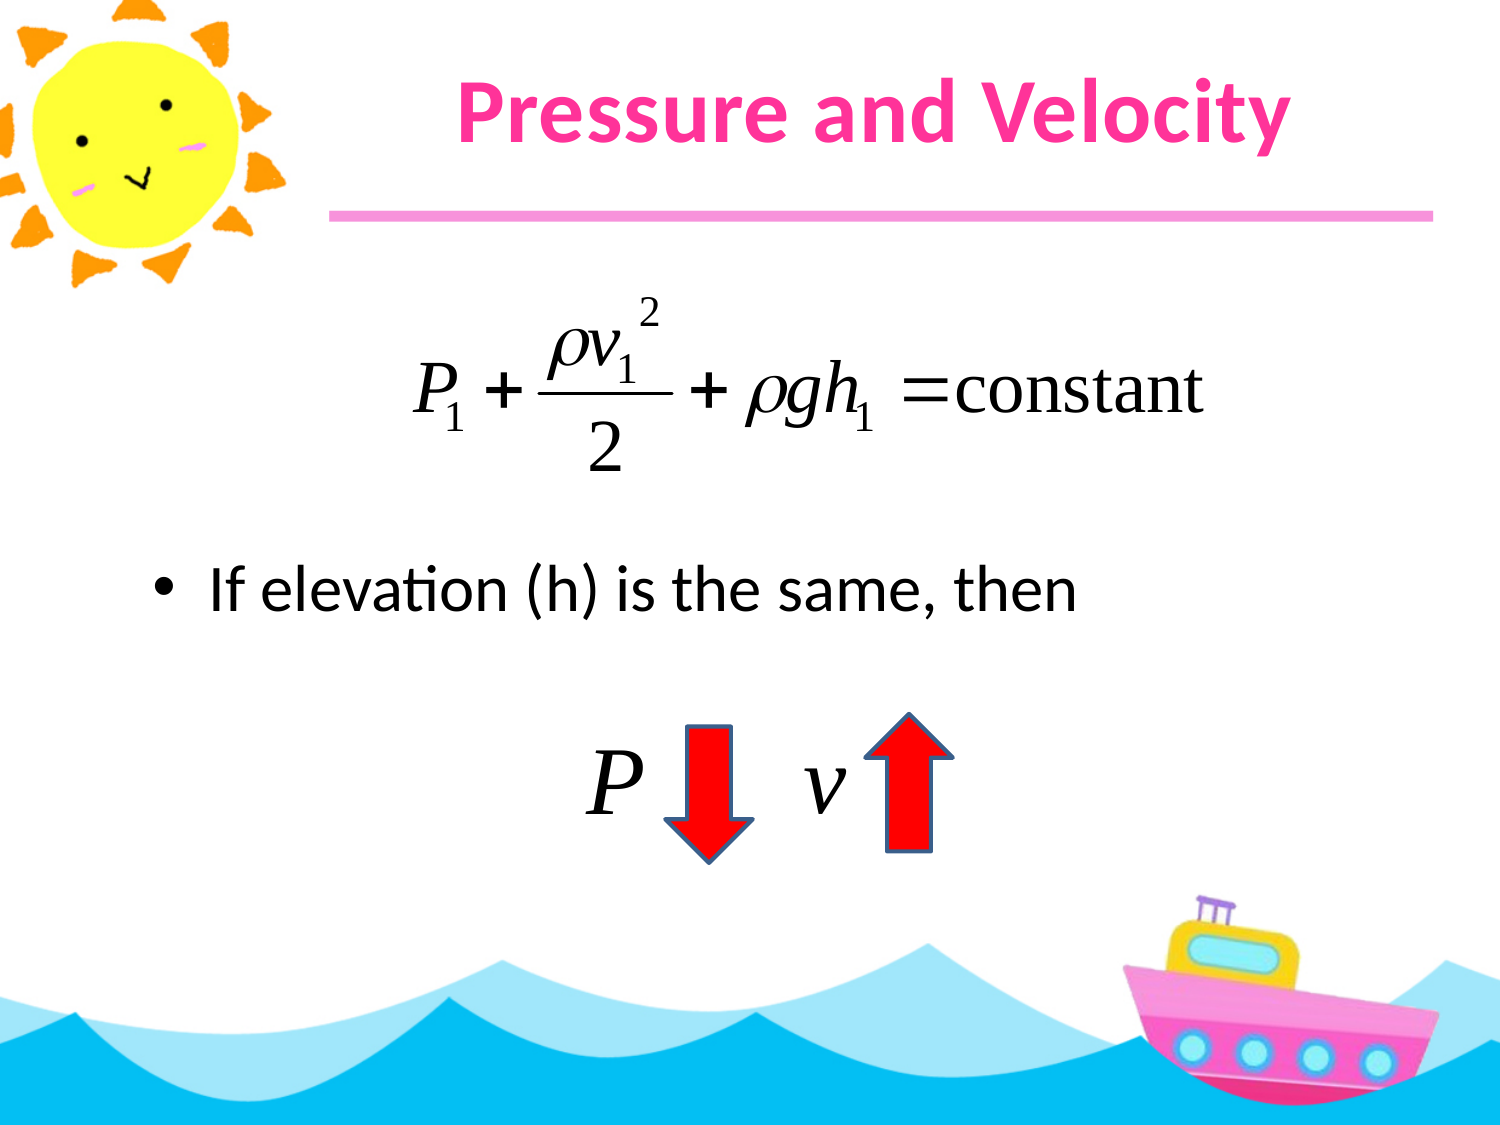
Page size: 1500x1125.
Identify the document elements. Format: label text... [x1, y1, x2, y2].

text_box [790, 748, 864, 838]
text_box [867, 711, 955, 854]
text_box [399, 274, 1219, 488]
text_box [671, 724, 755, 866]
title Pressure and Velocity [337, 12, 1413, 200]
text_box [567, 724, 666, 831]
picture [0, 0, 1500, 1105]
list If elevation (h) is the same, then [137, 537, 1438, 650]
